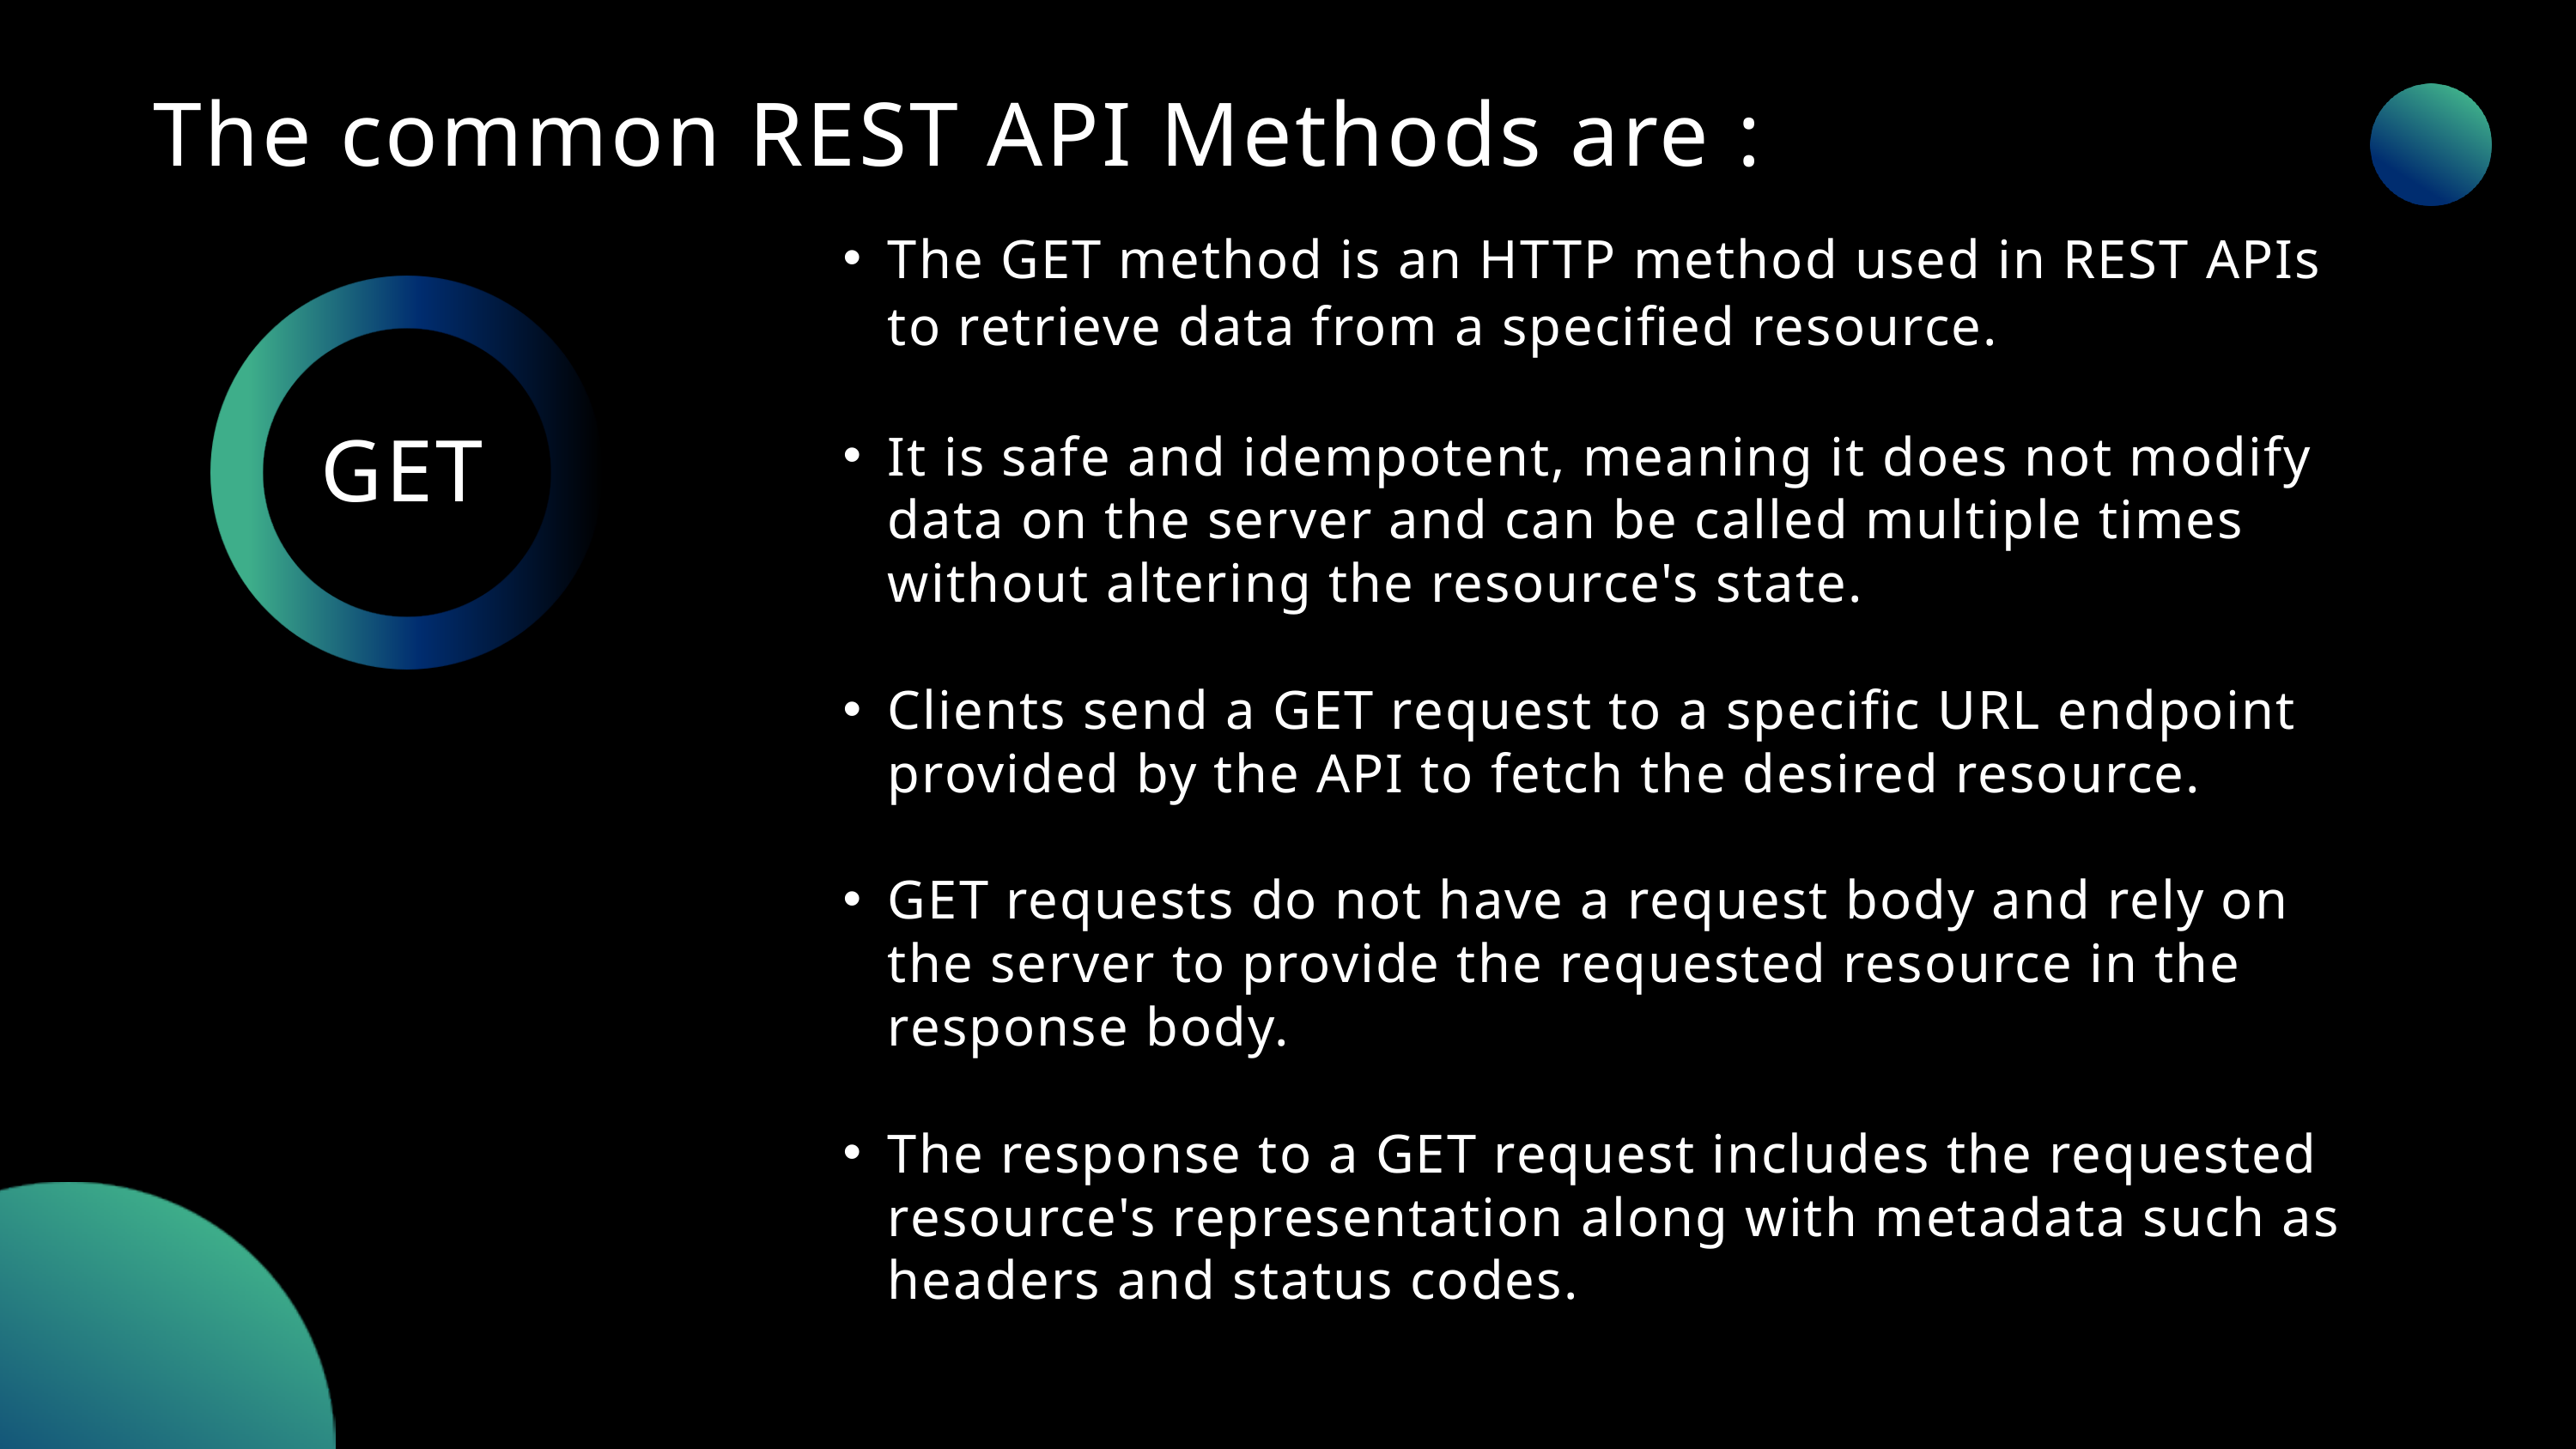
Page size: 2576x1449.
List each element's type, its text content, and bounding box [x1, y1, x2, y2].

text_box The common REST API Methods are : [102, 78, 1814, 185]
text_box The GET method is an HTTP method used in REST APIs to retrieve data from a specified resource. It is safe and idempotent, meaning it does not modify data on the server and can be called multiple times without altering the resource's state. Clients send a GET request to a specific URL endpoint provided by the API to fetch the desired resource. GET requests do not have a request body and rely on the server to provide the requested resource in the response body. The response to a GET request includes the requested resource's representation along with metadata such as headers and status codes. [798, 221, 2371, 1373]
picture [0, 1182, 336, 1449]
picture [2370, 83, 2493, 206]
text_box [210, 276, 604, 670]
